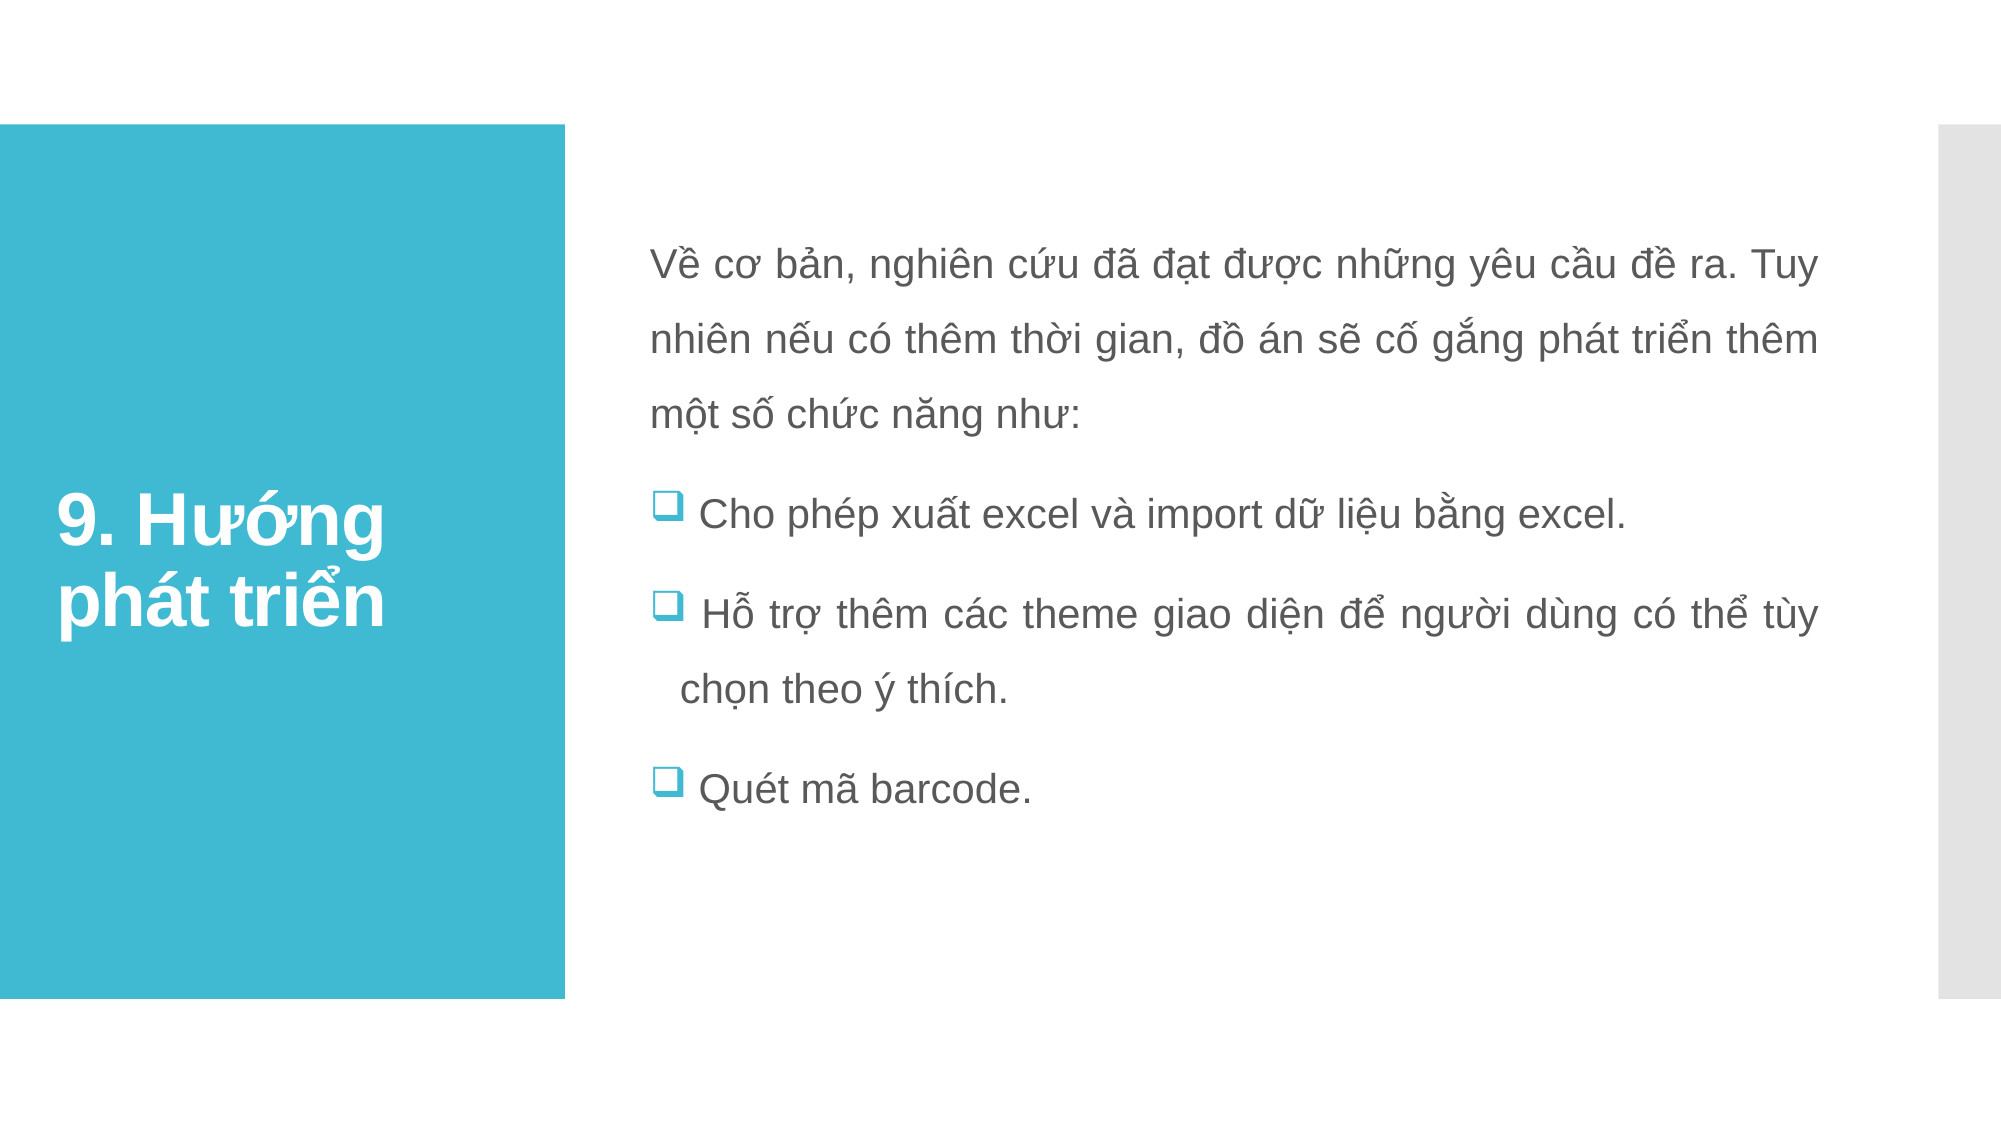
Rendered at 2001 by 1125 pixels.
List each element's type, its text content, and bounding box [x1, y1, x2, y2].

title 9. Hướng phát triển [41, 184, 525, 940]
list Về cơ bản, nghiên cứu đã đạt được những yêu cầu đề ra. Tuy nhiên nếu có thêm thời gian, đồ án sẽ cố gắng phát triển thêm một số chức năng như: Cho phép xuất excel và import dữ liệu bằng excel. Hỗ trợ thêm các theme giao diện để người dùng có thể tùy chọn theo ý thích. Quét mã barcode. [634, 141, 1835, 982]
